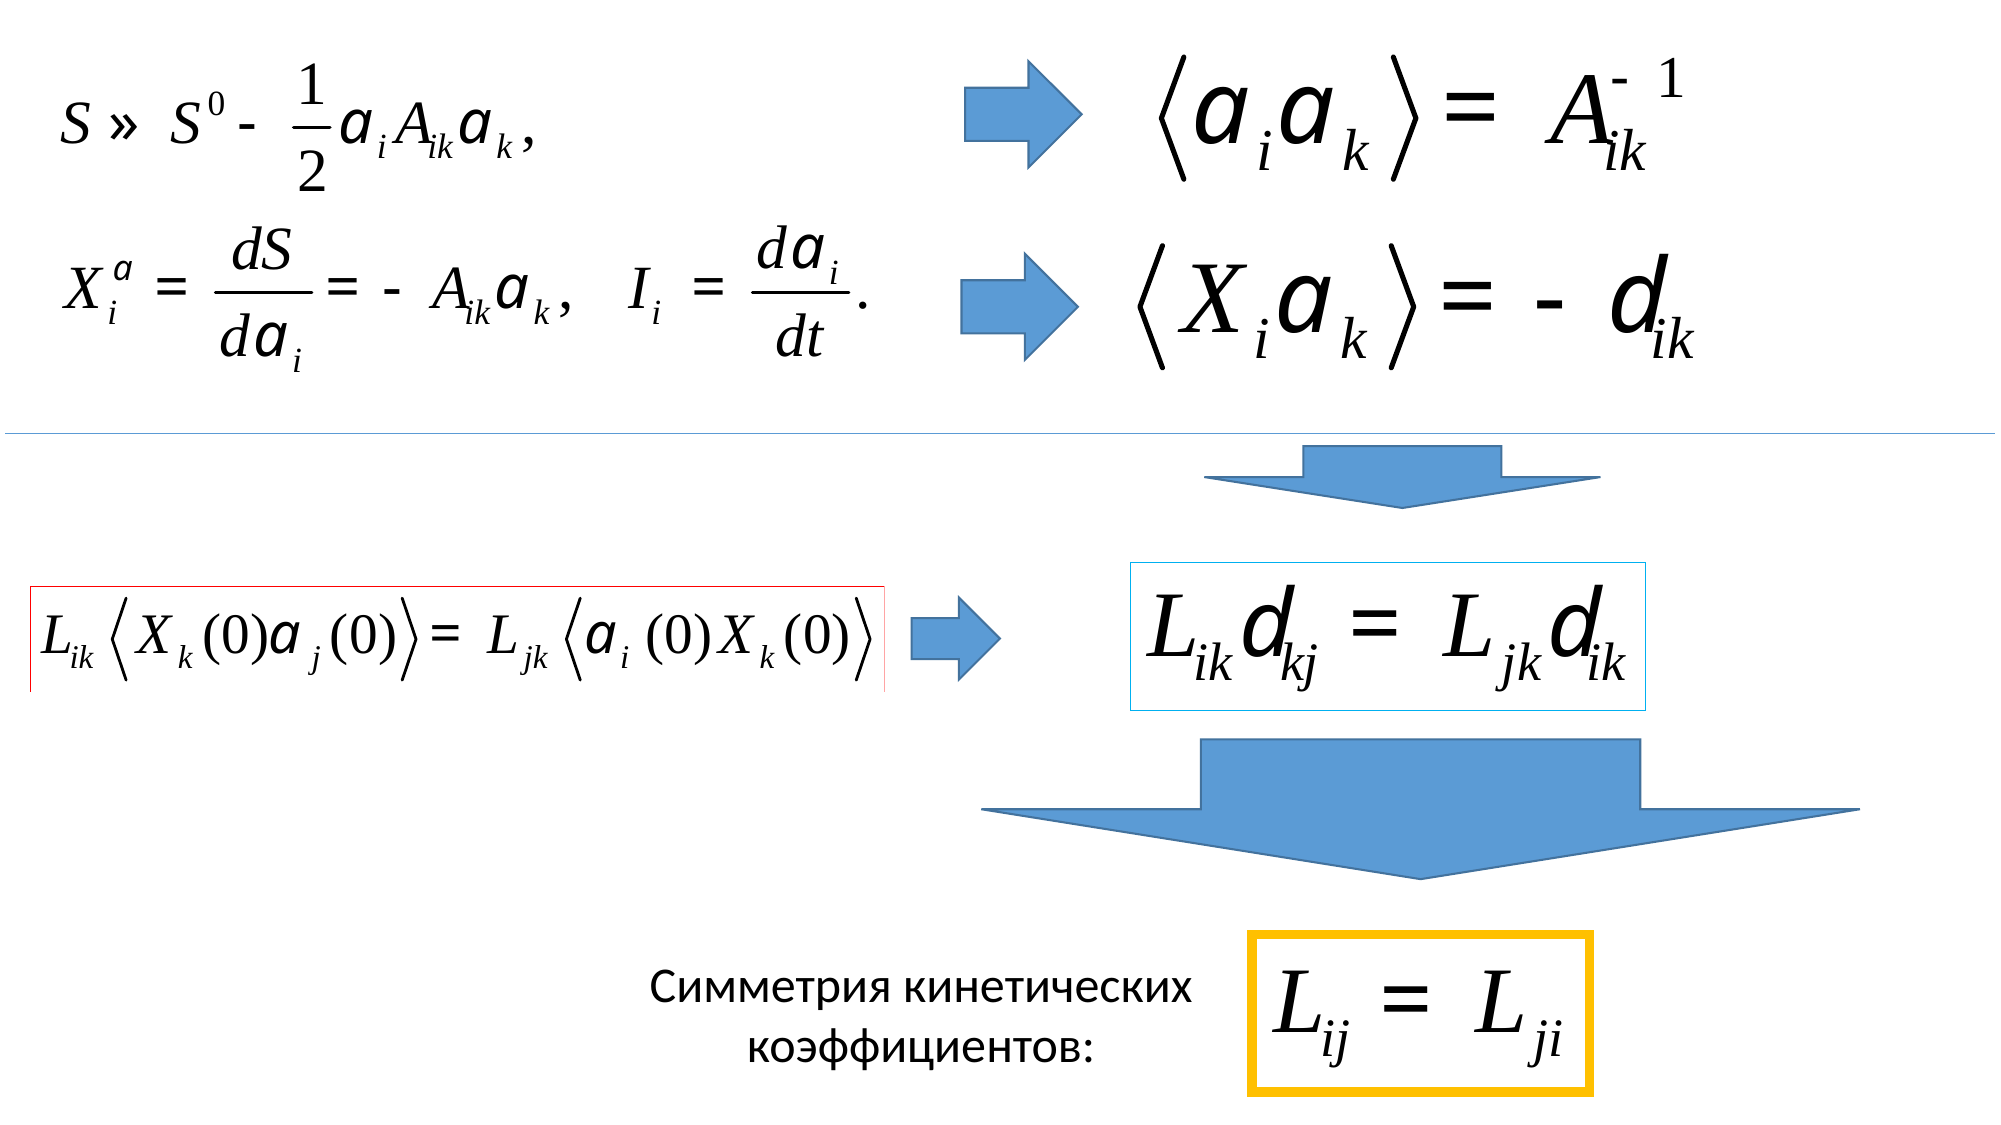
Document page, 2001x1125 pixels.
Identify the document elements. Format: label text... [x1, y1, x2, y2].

text_box [964, 58, 1084, 170]
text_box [1120, 221, 1722, 393]
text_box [1130, 562, 1646, 711]
text_box [1204, 445, 1601, 510]
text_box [1256, 938, 1585, 1088]
text_box [981, 738, 1861, 881]
text_box [960, 251, 1080, 363]
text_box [29, 585, 885, 692]
text_box Симметрия кинетических коэффициентов: [588, 944, 1254, 1080]
text_box [910, 595, 1002, 683]
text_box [50, 46, 880, 384]
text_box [1141, 32, 1700, 204]
